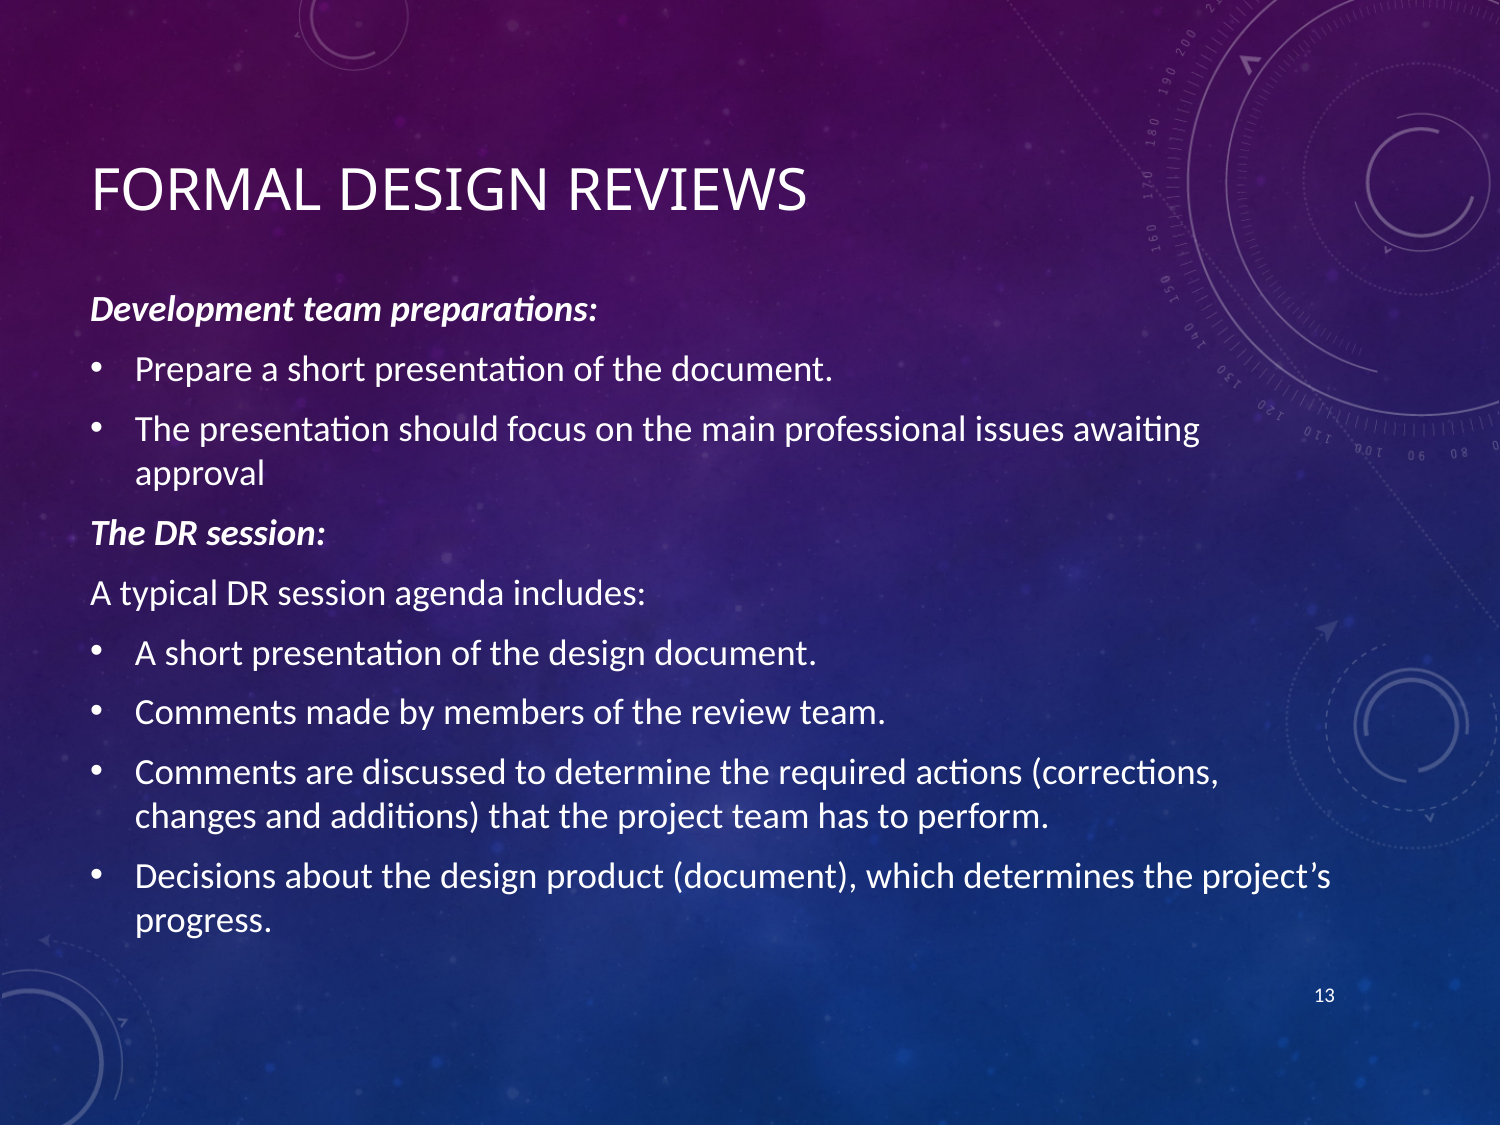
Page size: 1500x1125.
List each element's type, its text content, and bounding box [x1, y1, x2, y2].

title Formal design Reviews [75, 99, 1350, 275]
slide_number 13 [1281, 963, 1350, 1025]
list Development team preparations: Prepare a short presentation of the document. The presentation should focus on the main professional issues awaiting approval The DR session: A typical DR session agenda includes: A short presentation of the design document. Comments made by members of the review team. Comments are discussed to determine the required actions (corrections, changes and additions) that the project team has to perform. Decisions about the design product (document), which determines the project’s progress. [75, 275, 1350, 950]
picture [0, 0, 1500, 1125]
